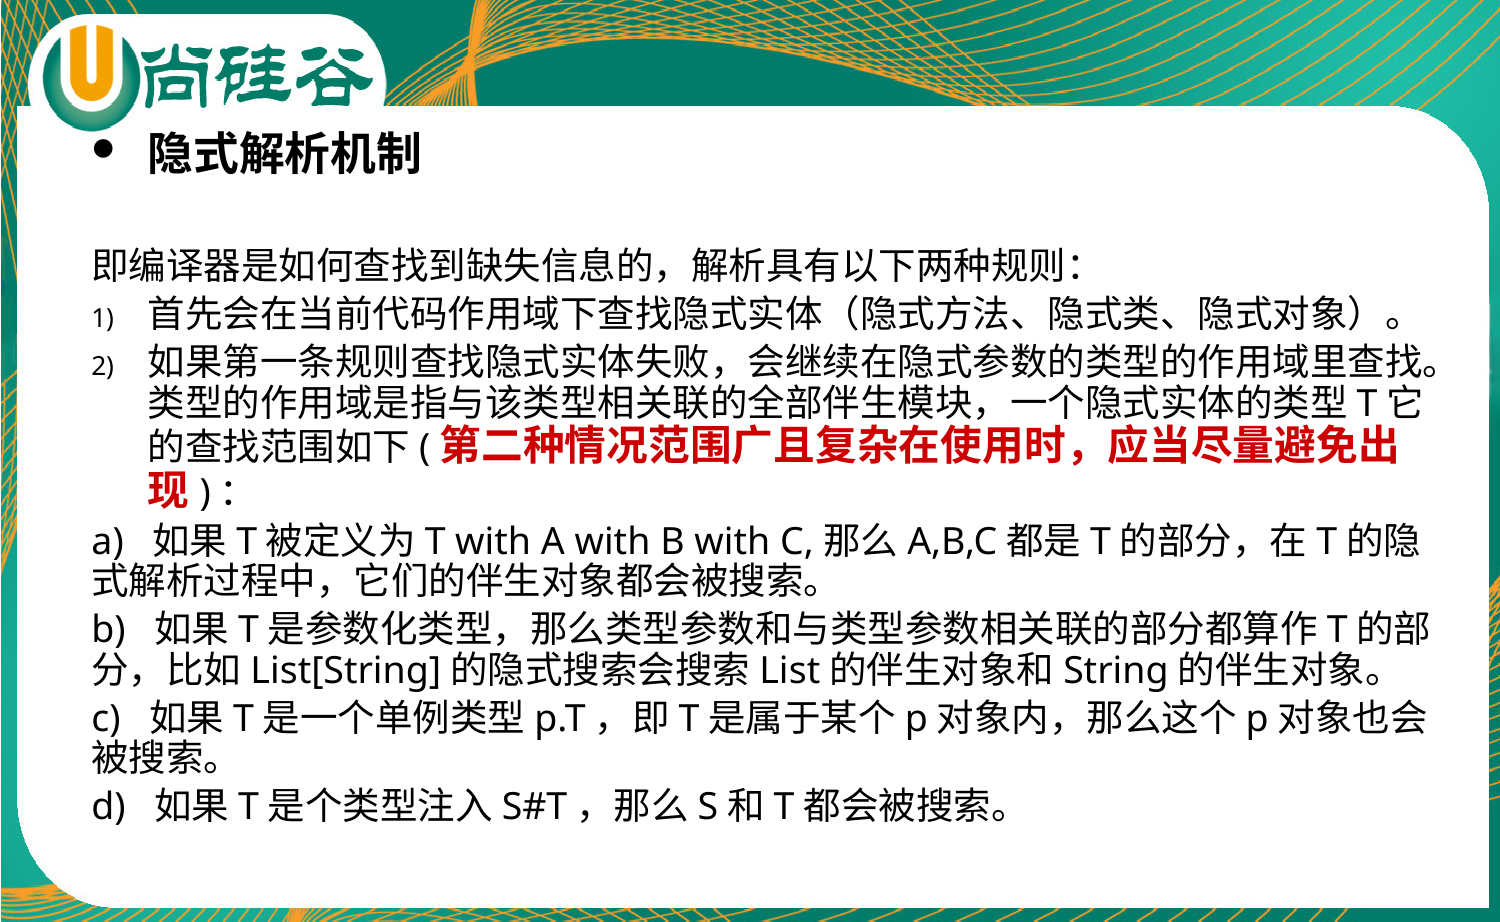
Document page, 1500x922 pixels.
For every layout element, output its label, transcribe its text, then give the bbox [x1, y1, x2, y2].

text_box [88, 204, 1471, 469]
text_box 隐式解析机制 即编译器是如何查找到缺失信息的，解析具有以下两种规则： 首先会在当前代码作用域下查找隐式实体（隐式方法、隐式类、隐式对象）。 如果第一条规则查找隐式实体失败，会继续在隐式参数的类型的作用域里查找。类型的作用域是指与该类型相关联的全部伴生模块，一个隐式实体的类型T它的查找范围如下(第二种情况范围广且复杂在使用时，应当尽量避免出现)： a) 如果T被定义为T with A with B with C,那么A,B,C都是T的部分，在T的隐式解析过程中，它们的伴生对象都会被搜索。 b) 如果T是参数化类型，那么类型参数和与类型参数相关联的部分都算作T的部分，比如List[String]的隐式搜索会搜索List的伴生对象和String的伴生对象。 c) 如果T是一个单例类型p.T，即T是属于某个p对象内，那么这个p对象也会被搜索。 d) 如果T是个类型注入S#T，那么S和T都会被搜索。 [76, 123, 1471, 835]
picture [0, 0, 1500, 922]
